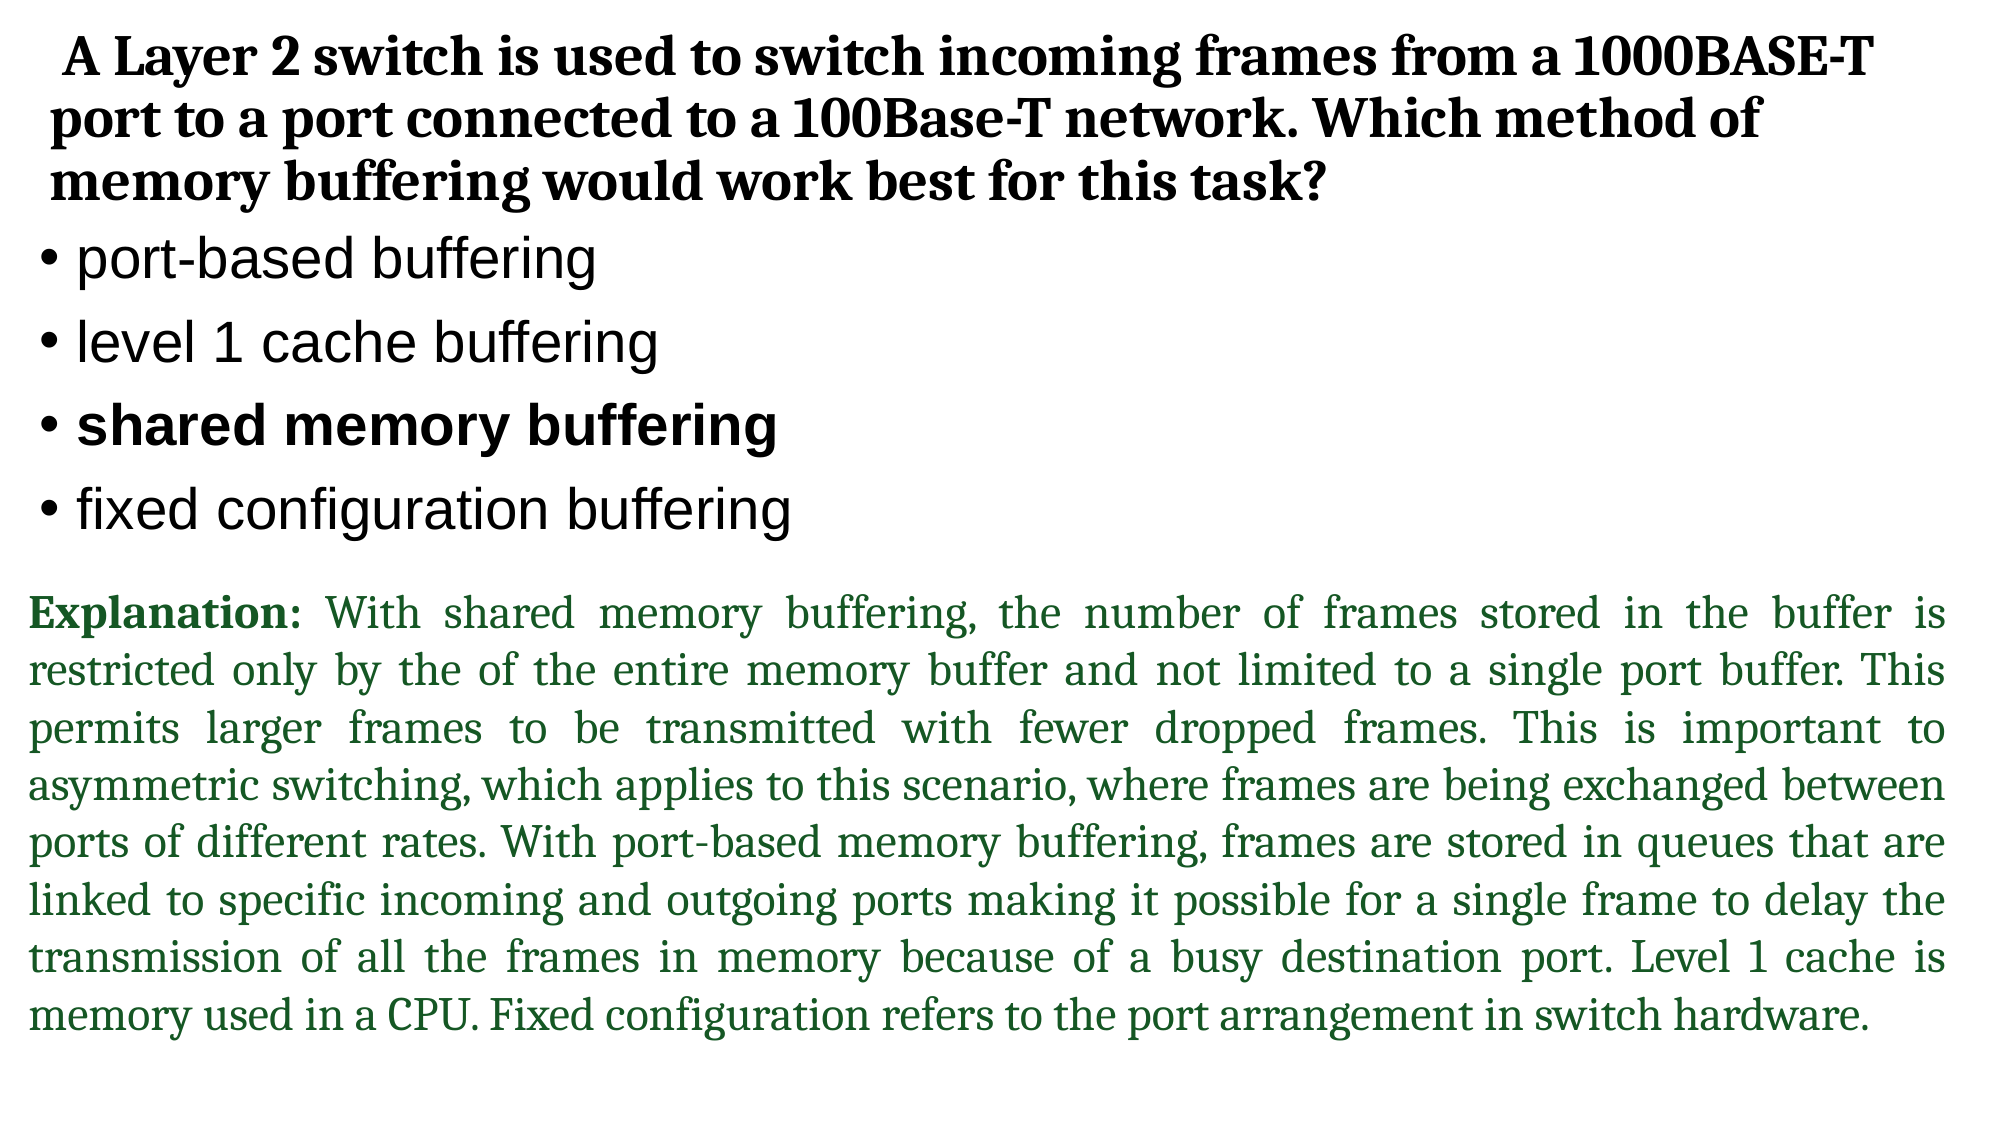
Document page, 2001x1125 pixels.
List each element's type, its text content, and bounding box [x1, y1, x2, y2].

title A Layer 2 switch is used to switch incoming frames from a 1000BASE-T port to a port connected to a 100Base-T network. Which method of memory buffering would work best for this task? [35, 0, 1985, 221]
text_box Explanation: With shared memory buffering, the number of frames stored in the buffer is restricted only by the of the entire memory buffer and not limited to a single port buffer. This permits larger frames to be transmitted with fewer dropped frames. This is important to asymmetric switching, which applies to this scenario, where frames are being exchanged between ports of different rates. With port-based memory buffering, frames are stored in queues that are linked to specific incoming and outgoing ports making it possible for a single frame to delay the transmission of all the frames in memory because of a busy destination port. Level 1 cache is memory used in a CPU. Fixed configuration refers to the port arrangement in switch hardware. [13, 572, 1964, 1048]
list port-based buffering level 1 cache buffering shared memory buffering fixed configuration buffering [24, 220, 1953, 572]
